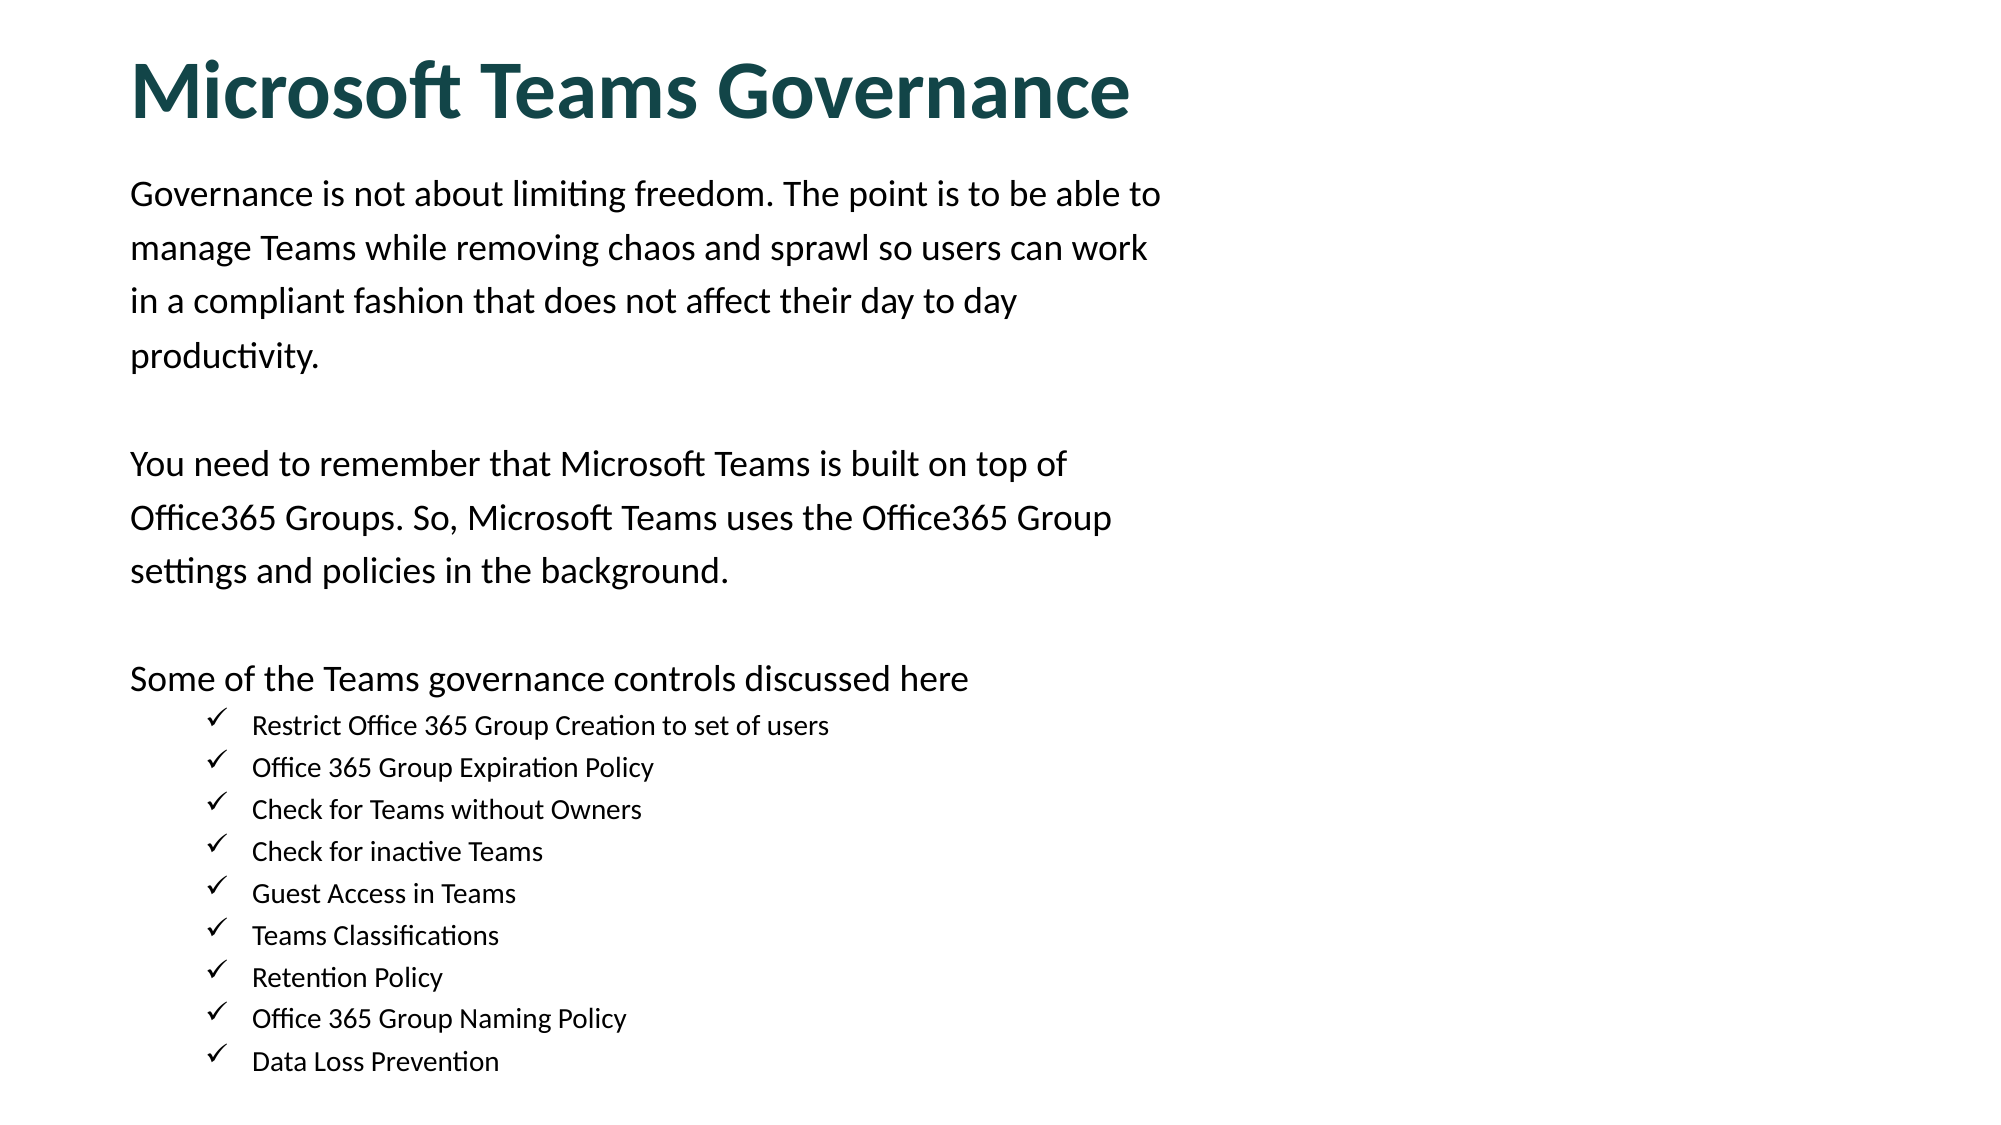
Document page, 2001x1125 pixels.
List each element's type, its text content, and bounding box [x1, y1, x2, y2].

text_box Governance is not about limiting freedom. The point is to be able to manage Teams while removing chaos and sprawl so users can work in a compliant fashion that does not affect their day to day productivity. You need to remember that Microsoft Teams is built on top of Office365 Groups. So, Microsoft Teams uses the Office365 Group settings and policies in the background. Some of the Teams governance controls discussed here Restrict Office 365 Group Creation to set of users Office 365 Group Expiration Policy Check for Teams without Owners Check for inactive Teams Guest Access in Teams Teams Classifications Retention Policy Office 365 Group Naming Policy Data Loss Prevention [115, 136, 1203, 1101]
title Microsoft Teams Governance [115, 0, 2000, 183]
